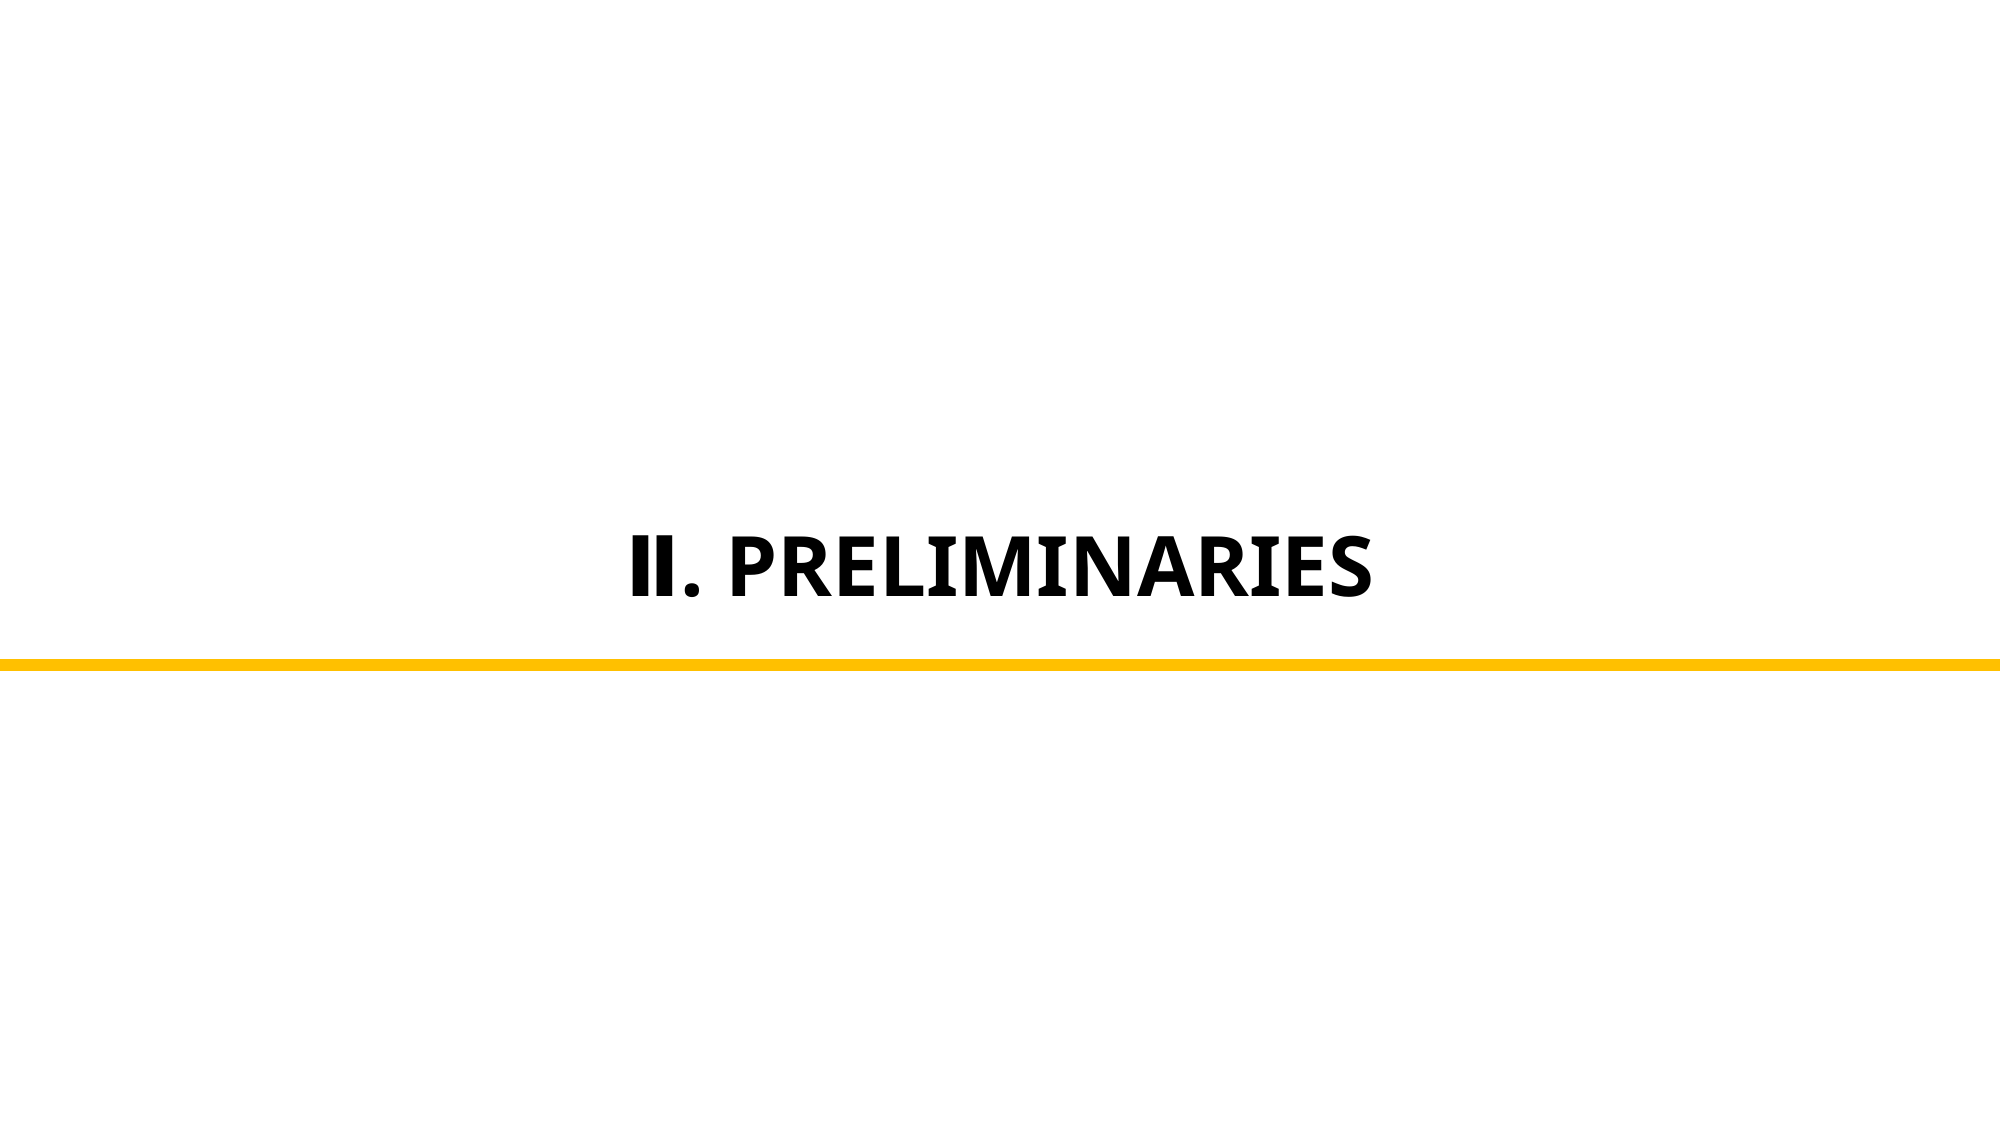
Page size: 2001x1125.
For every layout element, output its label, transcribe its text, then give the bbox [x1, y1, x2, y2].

title Ⅱ. PRELIMINARIES [249, 498, 1750, 622]
